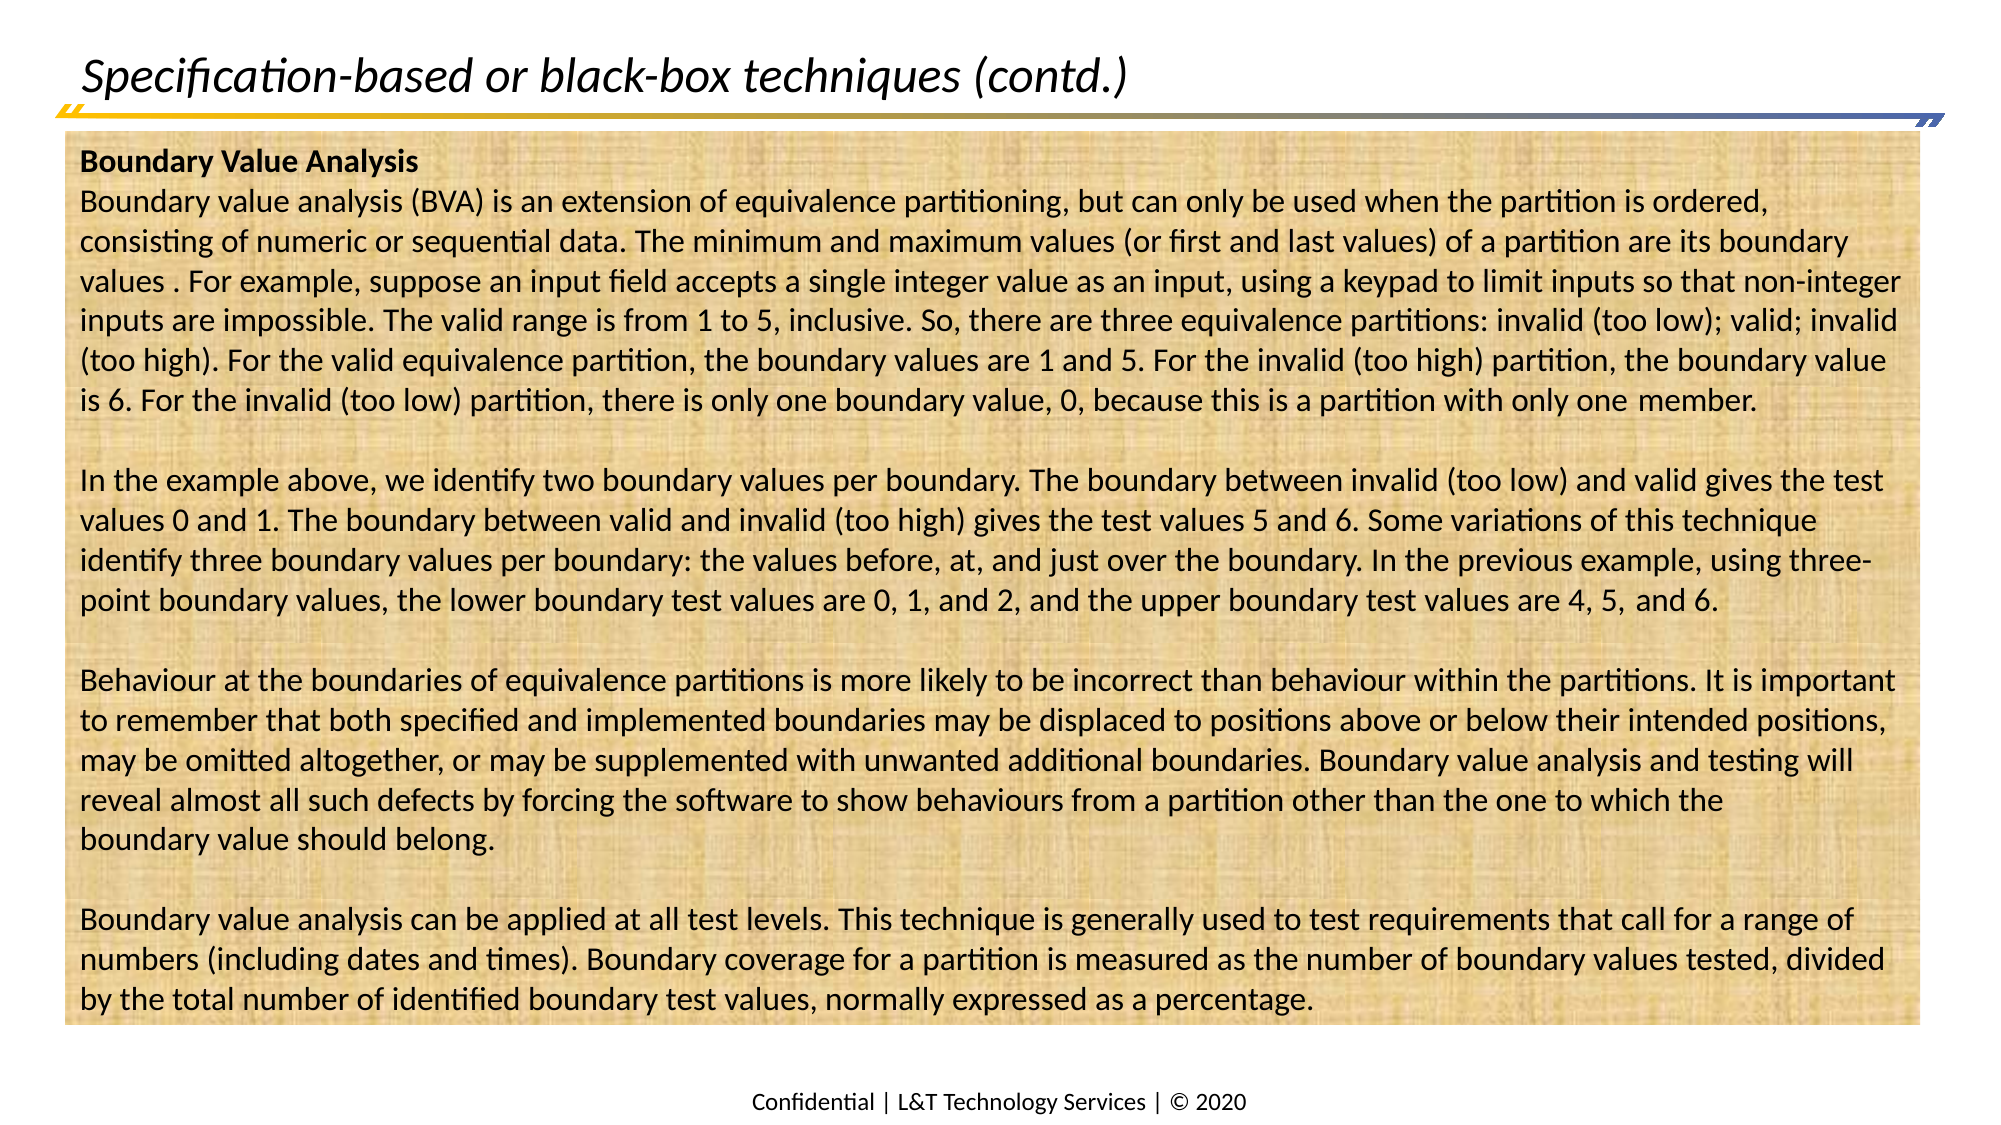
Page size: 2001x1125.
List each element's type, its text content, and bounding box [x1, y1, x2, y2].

text_box Boundary Value Analysis Boundary value analysis (BVA) is an extension of equivalence partitioning, but can only be used when the partition is ordered, consisting of numeric or sequential data. The minimum and maximum values (or first and last values) of a partition are its boundary values . For example, suppose an input field accepts a single integer value as an input, using a keypad to limit inputs so that non-integer inputs are impossible. The valid range is from 1 to 5, inclusive. So, there are three equivalence partitions: invalid (too low); valid; invalid (too high). For the valid equivalence partition, the boundary values are 1 and 5. For the invalid (too high) partition, the boundary value is 6. For the invalid (too low) partition, there is only one boundary value, 0, because this is a partition with only one member. In the example above, we identify two boundary values per boundary. The boundary between invalid (too low) and valid gives the test values 0 and 1. The boundary between valid and invalid (too high) gives the test values 5 and 6. Some variations of this technique identify three boundary values per boundary: the values before, at, and just over the boundary. In the previous example, using three-point boundary values, the lower boundary test values are 0, 1, and 2, and the upper boundary test values are 4, 5, and 6. Behaviour at the boundaries of equivalence partitions is more likely to be incorrect than behaviour within the partitions. It is important to remember that both specified and implemented boundaries may be displaced to positions above or below their intended positions, may be omitted altogether, or may be supplemented with unwanted additional boundaries. Boundary value analysis and testing will reveal almost all such defects by forcing the software to show behaviours from a partition other than the one to which the boundary value should belong. Boundary value analysis can be applied at all test levels. This technique is generally used to test requirements that call for a range of numbers (including dates and times). Boundary coverage for a partition is measured as the number of boundary values tested, divided by the total number of identified boundary test values, normally expressed as a percentage. [65, 131, 1921, 1025]
title Specification-based or black-box techniques (contd.) [66, 0, 1934, 111]
